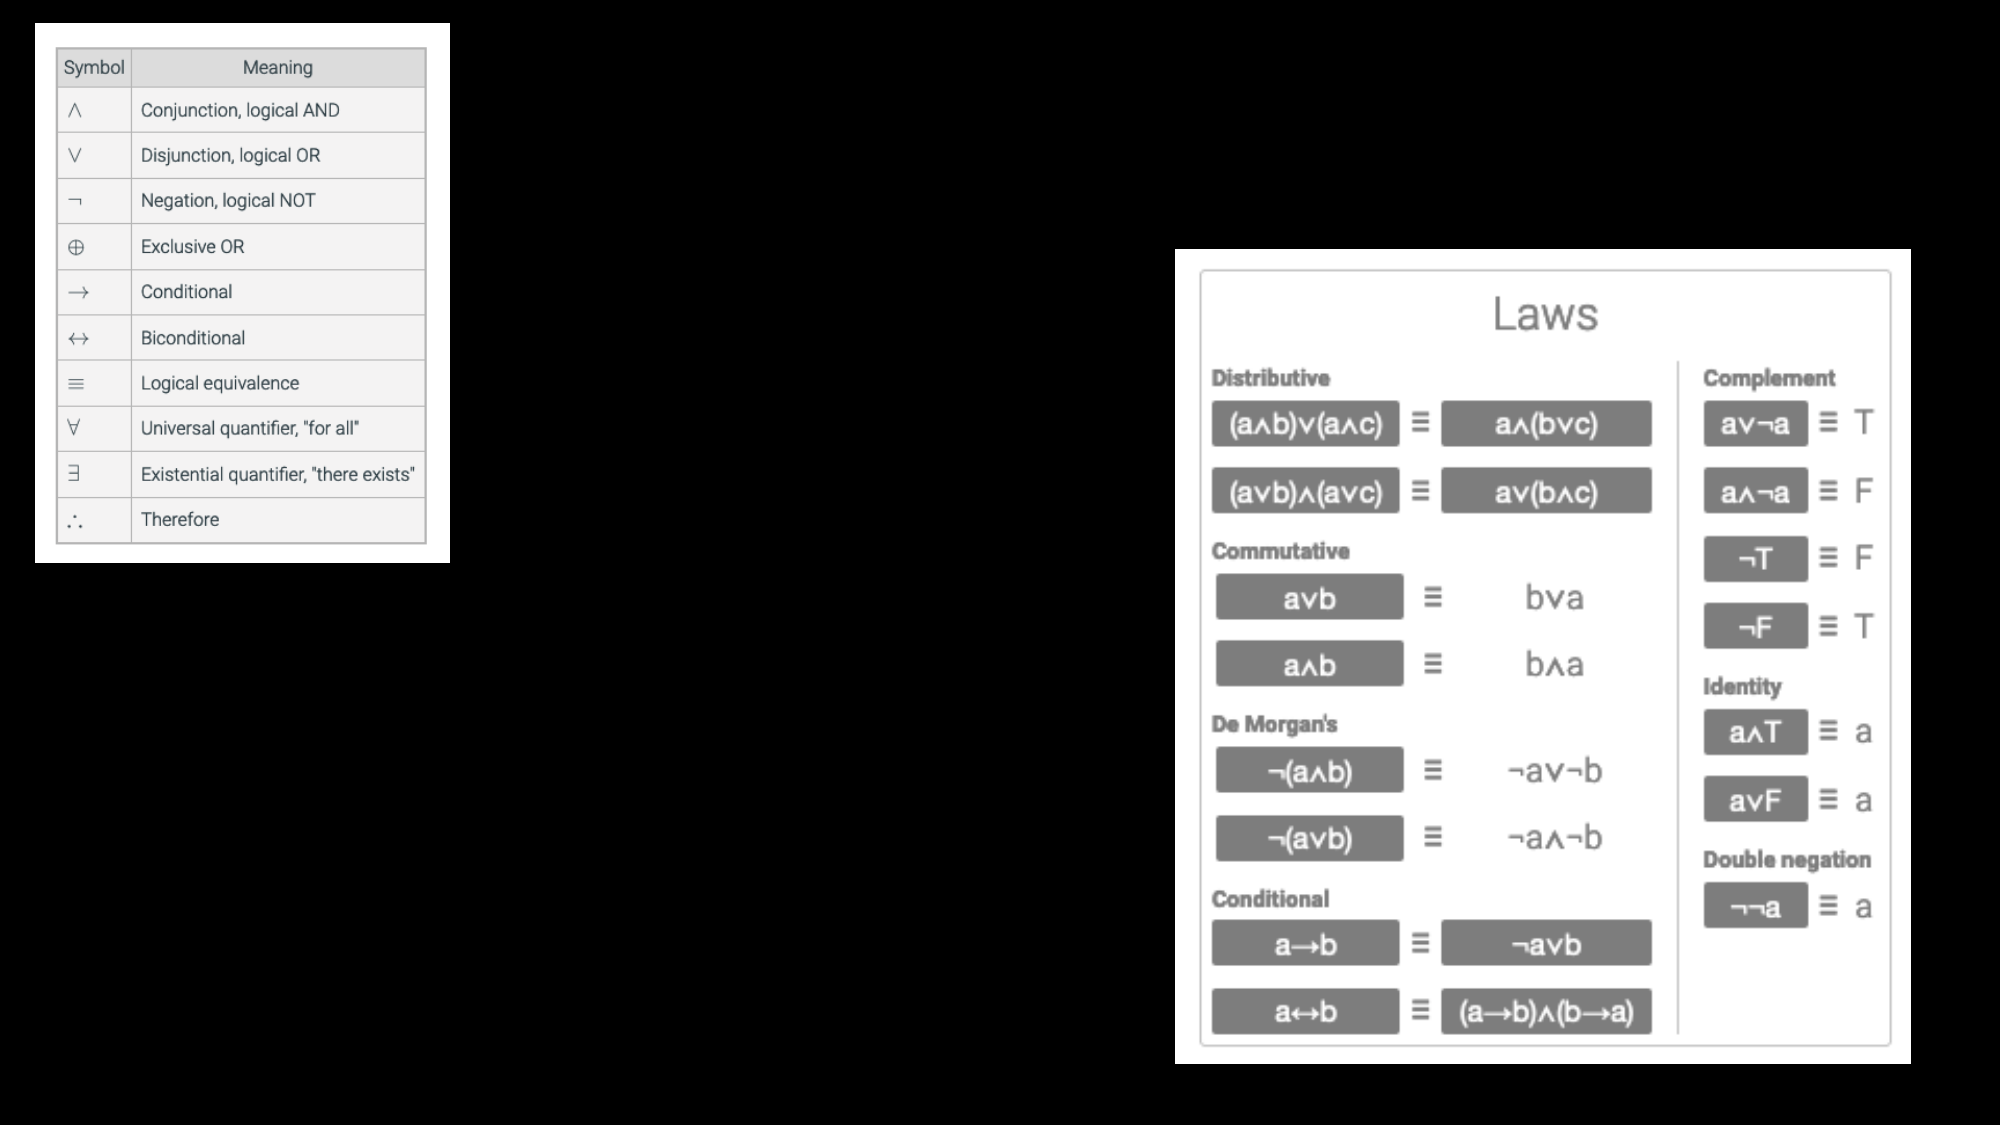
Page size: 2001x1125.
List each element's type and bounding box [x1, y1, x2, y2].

picture [35, 23, 450, 563]
picture [1175, 249, 1911, 1064]
